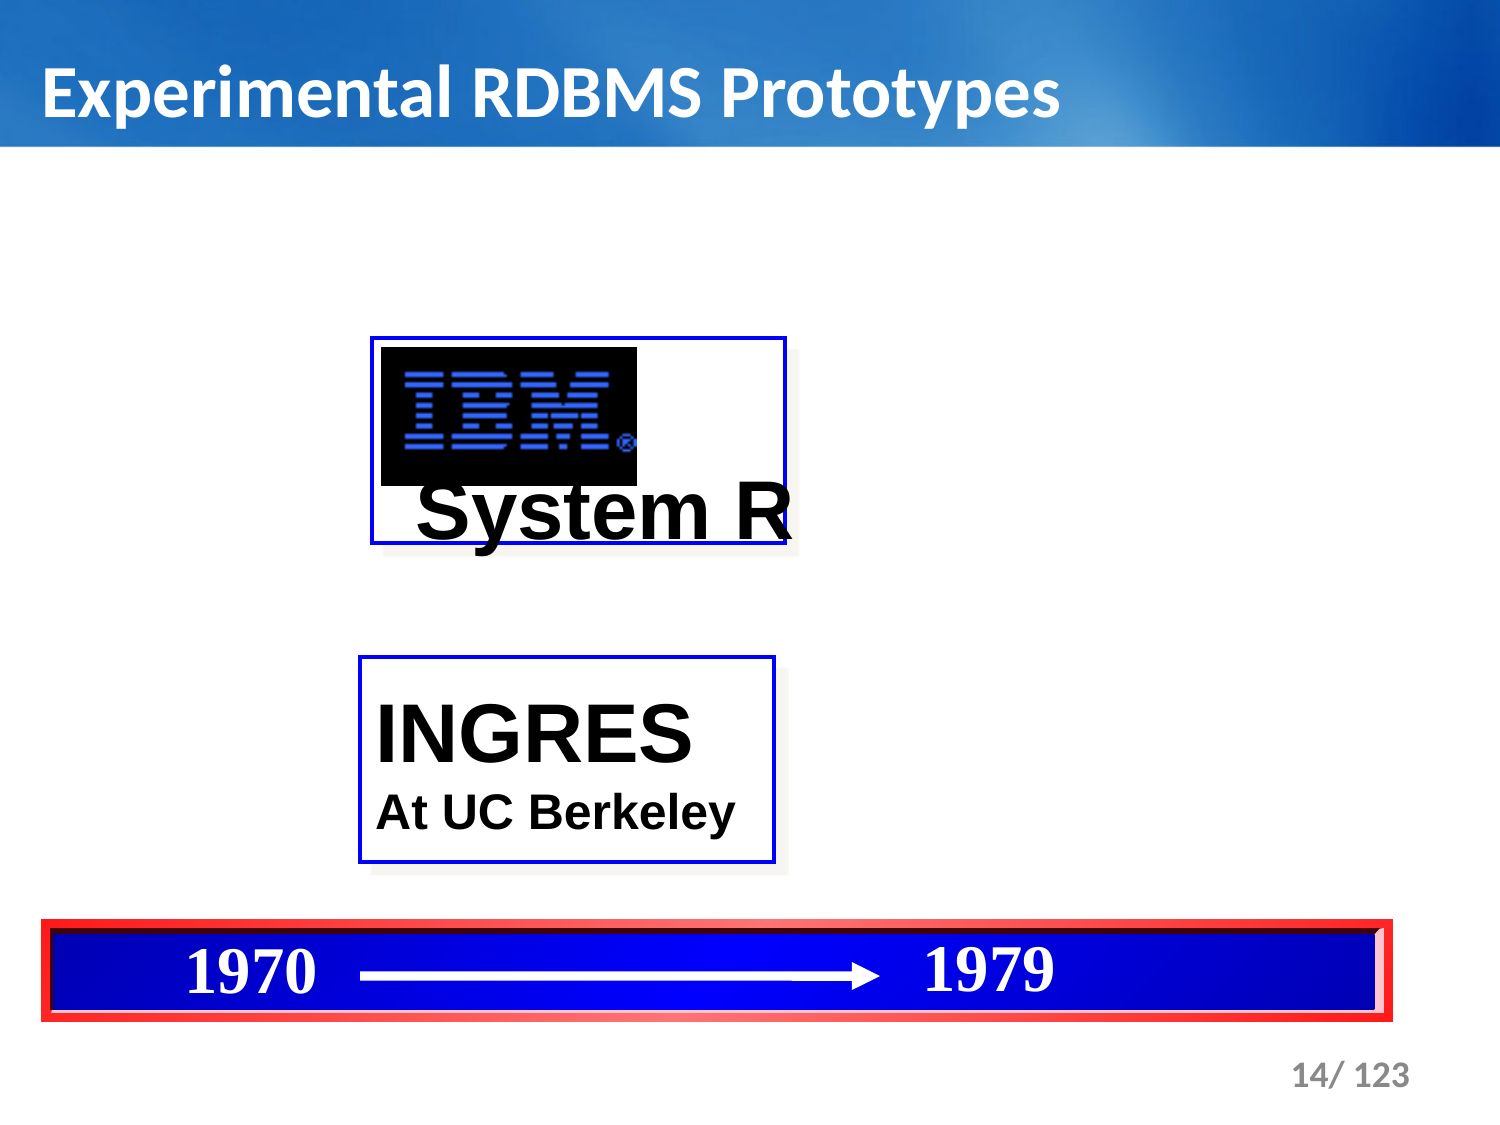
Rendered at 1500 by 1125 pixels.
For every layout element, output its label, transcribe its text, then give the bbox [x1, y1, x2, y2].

picture [0, 0, 1500, 1125]
slide_number 14 [1074, 1042, 1425, 1103]
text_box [371, 337, 811, 565]
text_box INGRES At UC Berkeley [360, 656, 774, 862]
title Experimental RDBMS Prototypes [41, 0, 1409, 176]
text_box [40, 916, 1394, 1022]
